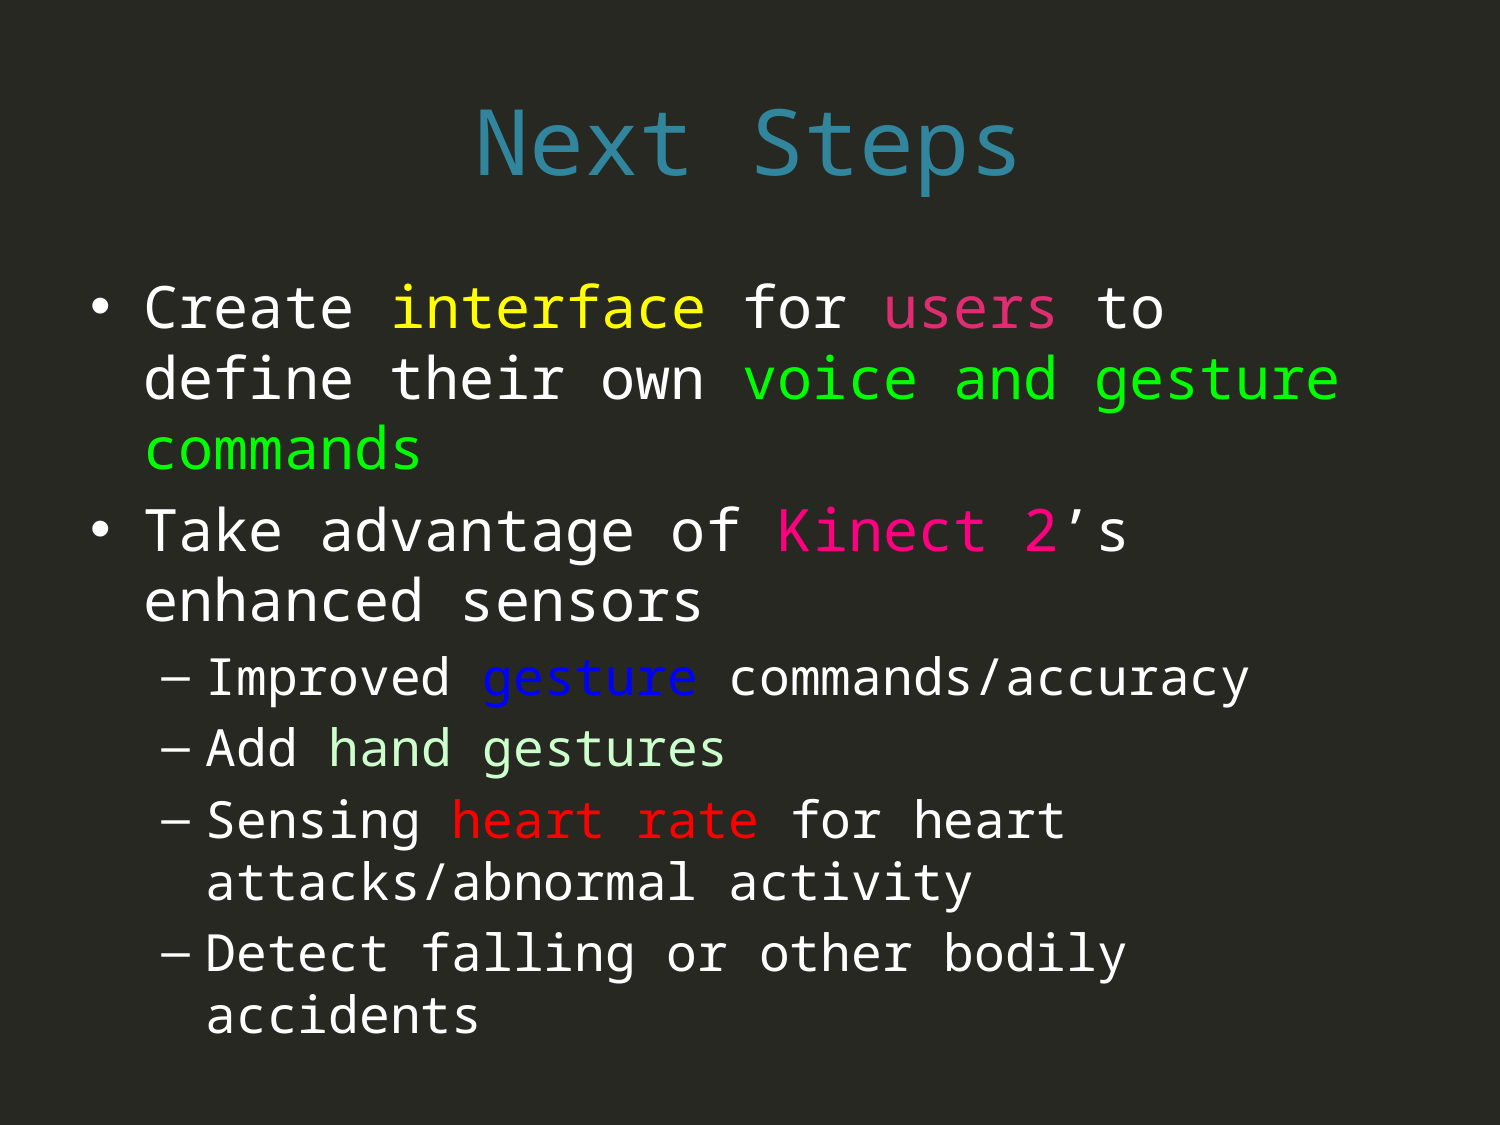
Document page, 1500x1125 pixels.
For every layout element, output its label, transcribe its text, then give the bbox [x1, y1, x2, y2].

title Next Steps [75, 45, 1425, 233]
list Create interface for users to define their own voice and gesture commands Take advantage of Kinect 2’s enhanced sensors Improved gesture commands/accuracy Add hand gestures Sensing heart rate for heart attacks/abnormal activity Detect falling or other bodily accidents [75, 262, 1425, 1059]
